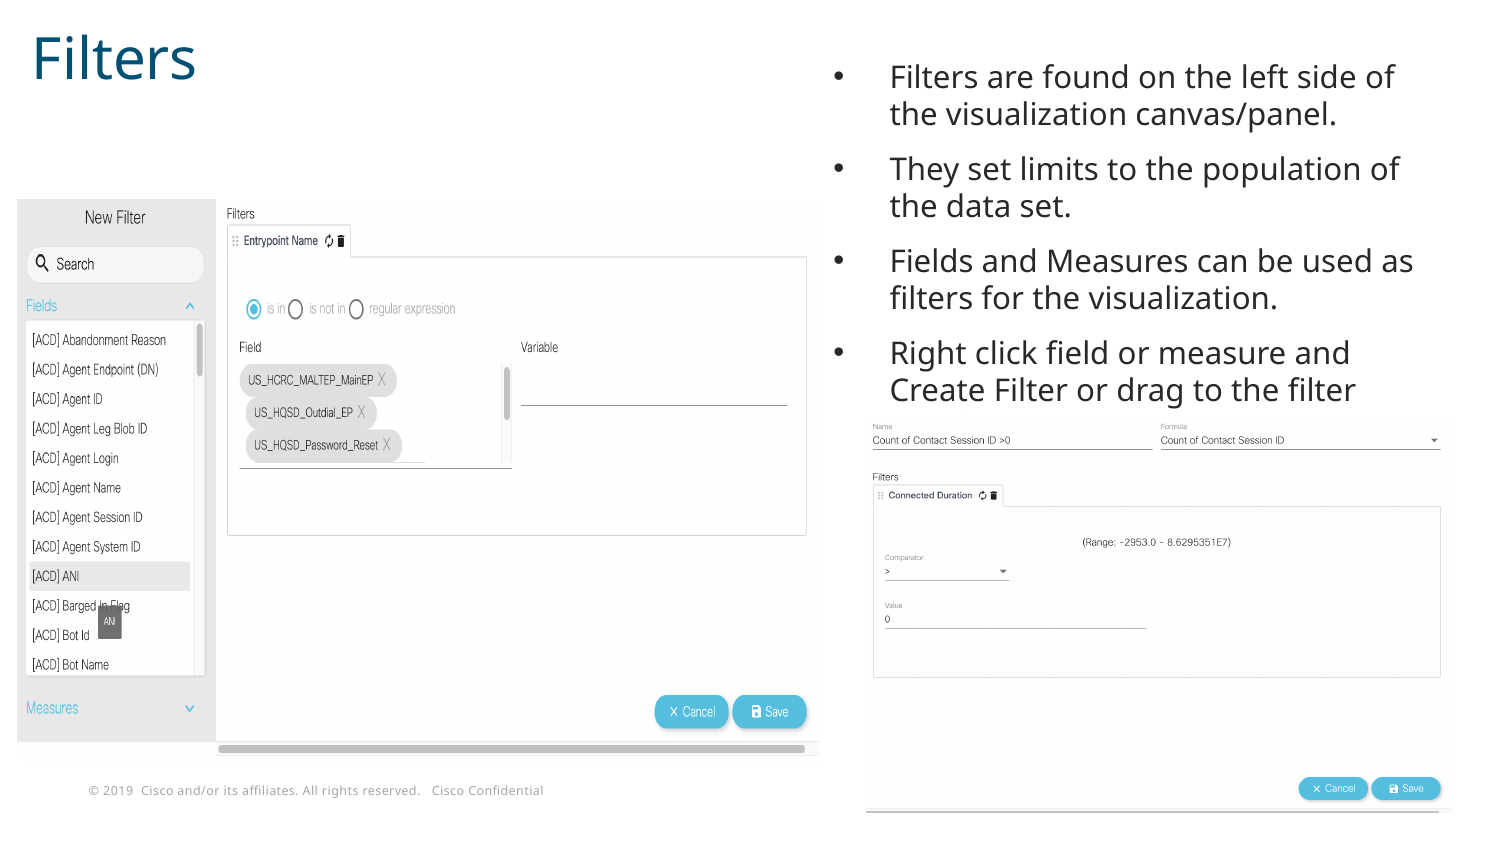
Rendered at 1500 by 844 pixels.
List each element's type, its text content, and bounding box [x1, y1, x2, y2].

picture [16, 199, 823, 763]
text_box Filters [17, 13, 636, 99]
text_box Filters are found on the left side of the visualization canvas/panel. They set limits to the population of the data set. Fields and Measures can be used as filters for the visualization. Right click field or measure and Create Filter or drag to the filter panel. [821, 51, 1446, 762]
picture [866, 415, 1455, 813]
